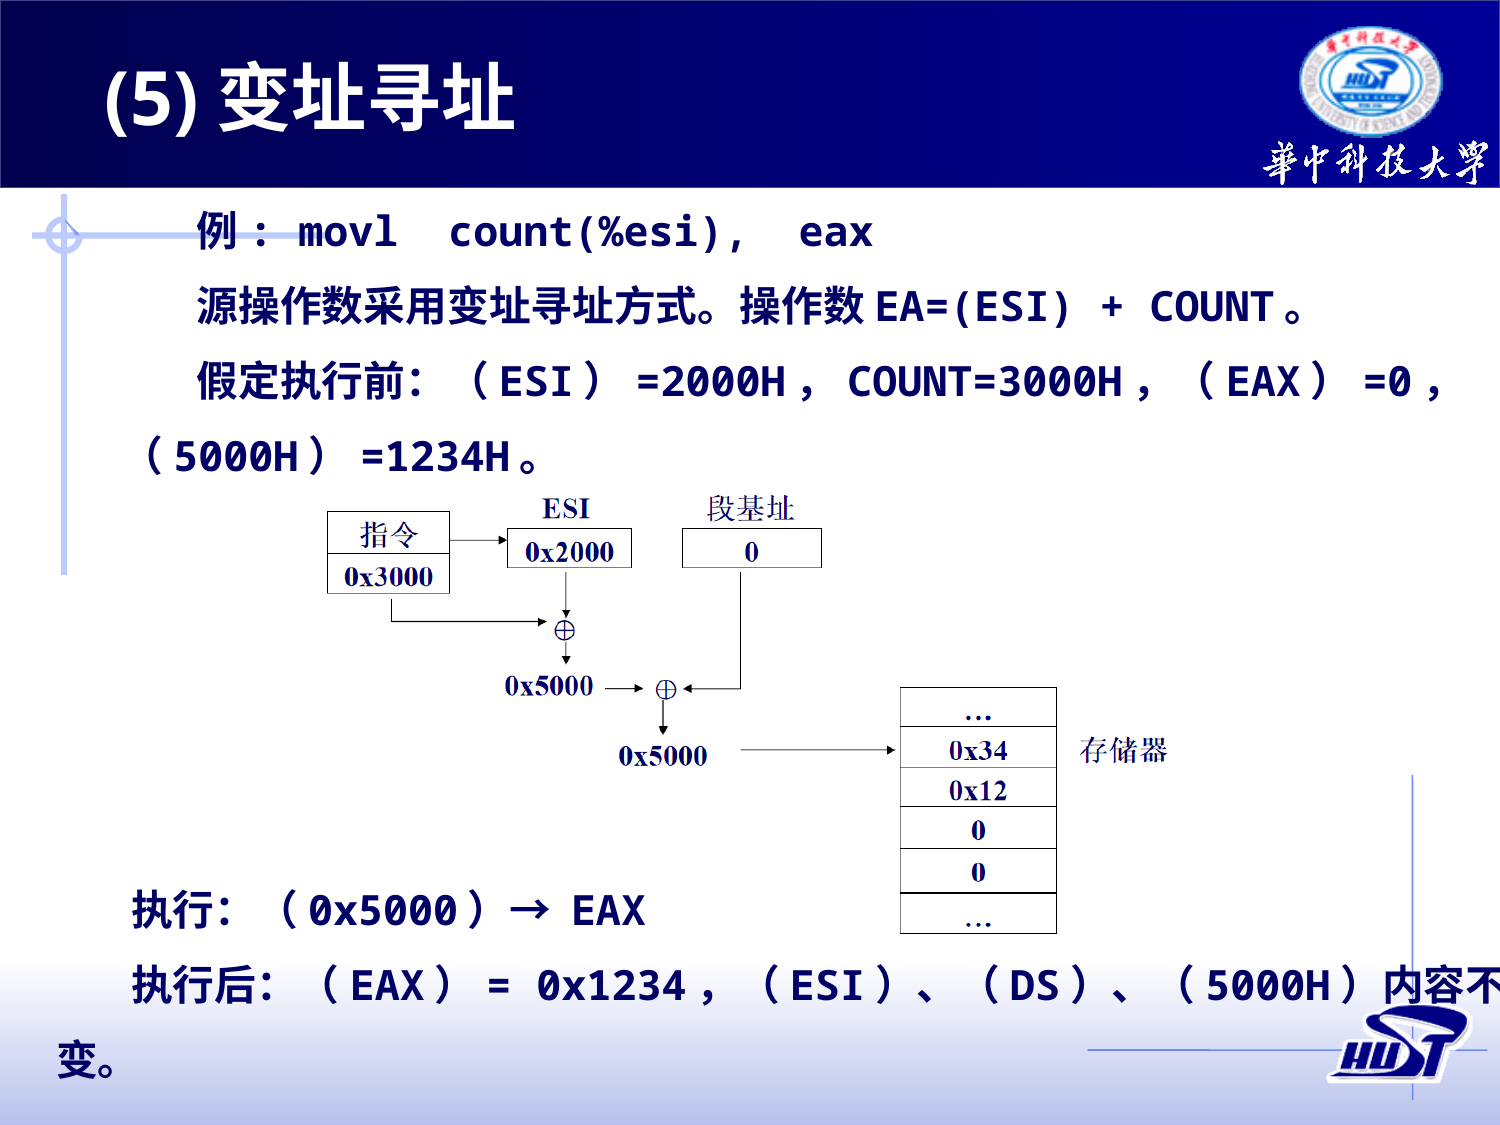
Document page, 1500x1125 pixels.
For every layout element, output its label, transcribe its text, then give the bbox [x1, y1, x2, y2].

picture [317, 480, 1183, 959]
picture [1299, 26, 1443, 138]
picture [1262, 140, 1488, 172]
text_box 例: movl count(%esi), eax 源操作数采用变址寻址方式。操作数EA=(ESI) + COUNT。 假定执行前：（ESI）=2000H，COUNT=3000H，（EAX）=0，（5000H）=1234H。 [106, 172, 1500, 480]
text_box (5)变址寻址 [89, 42, 1308, 148]
text_box 执行：（0x5000）→ EAX 执行后：（EAX）= 0x1234，（ESI）、（DS）、（5000H）内容不变。 [41, 851, 1500, 1031]
